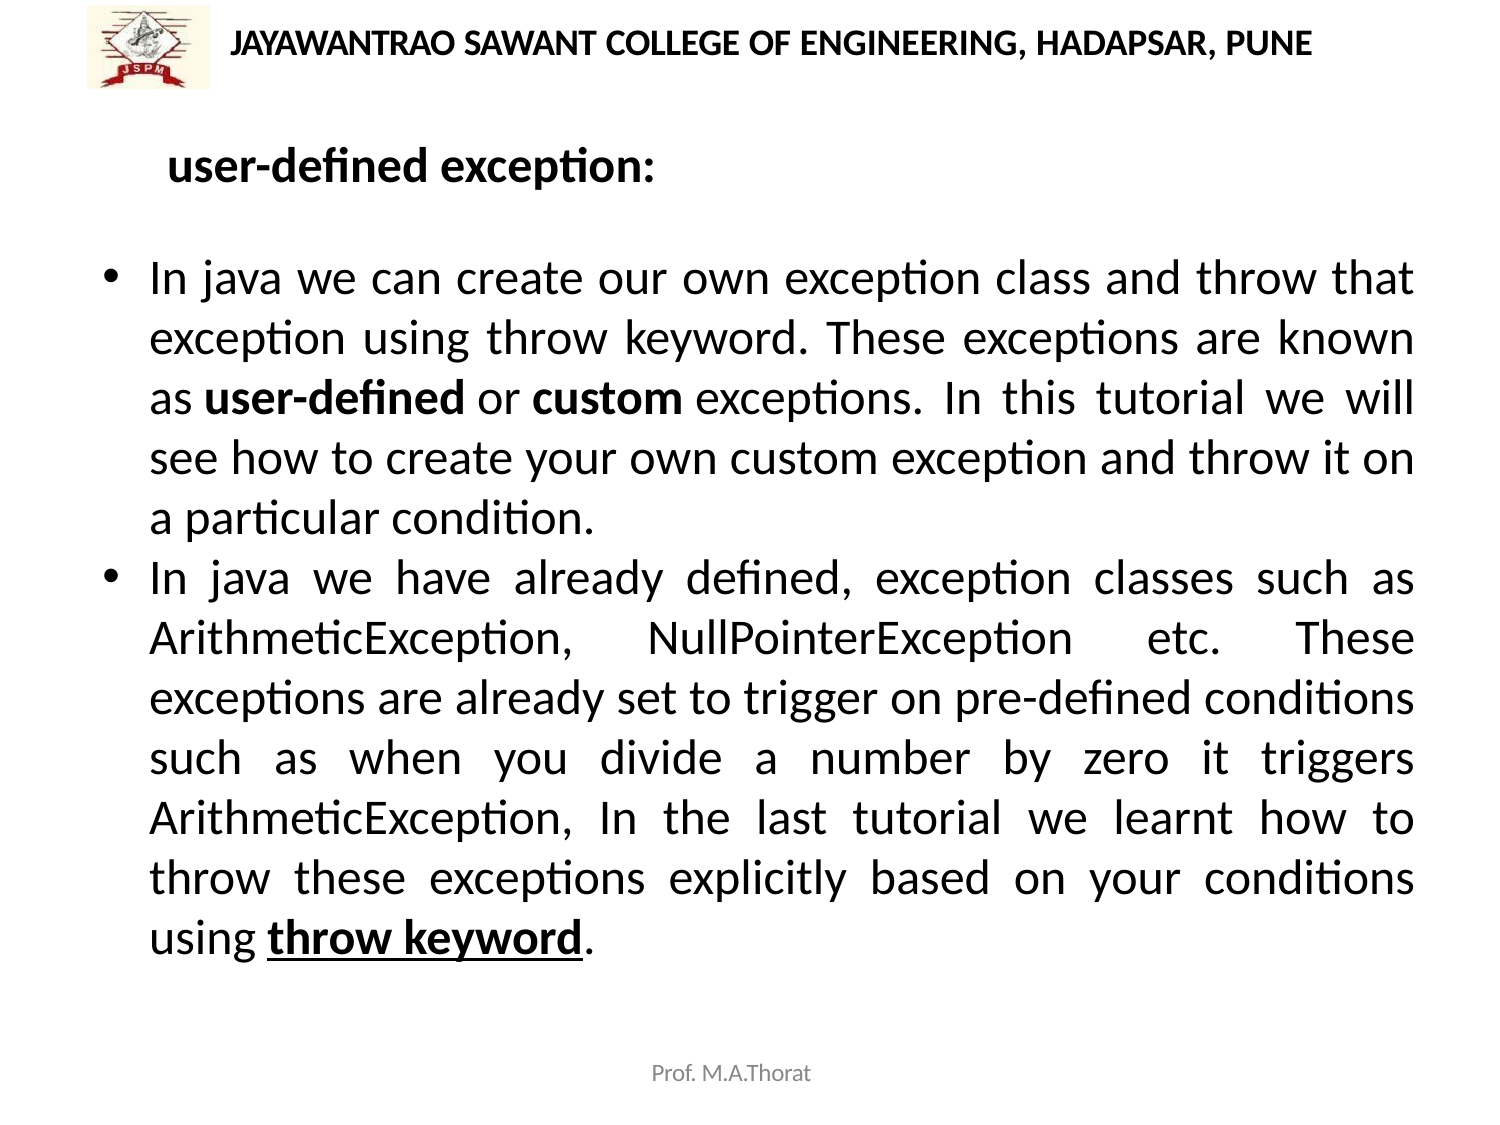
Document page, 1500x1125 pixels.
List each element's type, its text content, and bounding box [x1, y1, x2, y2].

text_box user-defined exception: [152, 124, 672, 200]
footer Prof. M.A.Thorat [649, 1060, 851, 1090]
picture [87, 5, 210, 89]
text_box In java we can create our own exception class and throw that exception using throw keyword. These exceptions are known as user-defined or custom exceptions. In this tutorial we will see how to create your own custom exception and throw it on a particular condition. In java we have already defined, exception classes such as ArithmeticException, NullPointerException etc. These exceptions are already set to trigger on pre-defined conditions such as when you divide a number by zero it triggers ArithmeticException, In the last tutorial we learnt how to throw these exceptions explicitly based on your conditions using throw keyword. [87, 237, 1431, 973]
text_box JAYAWANTRAO SAWANT COLLEGE OF ENGINEERING, HADAPSAR, PUNE [228, 15, 1333, 63]
